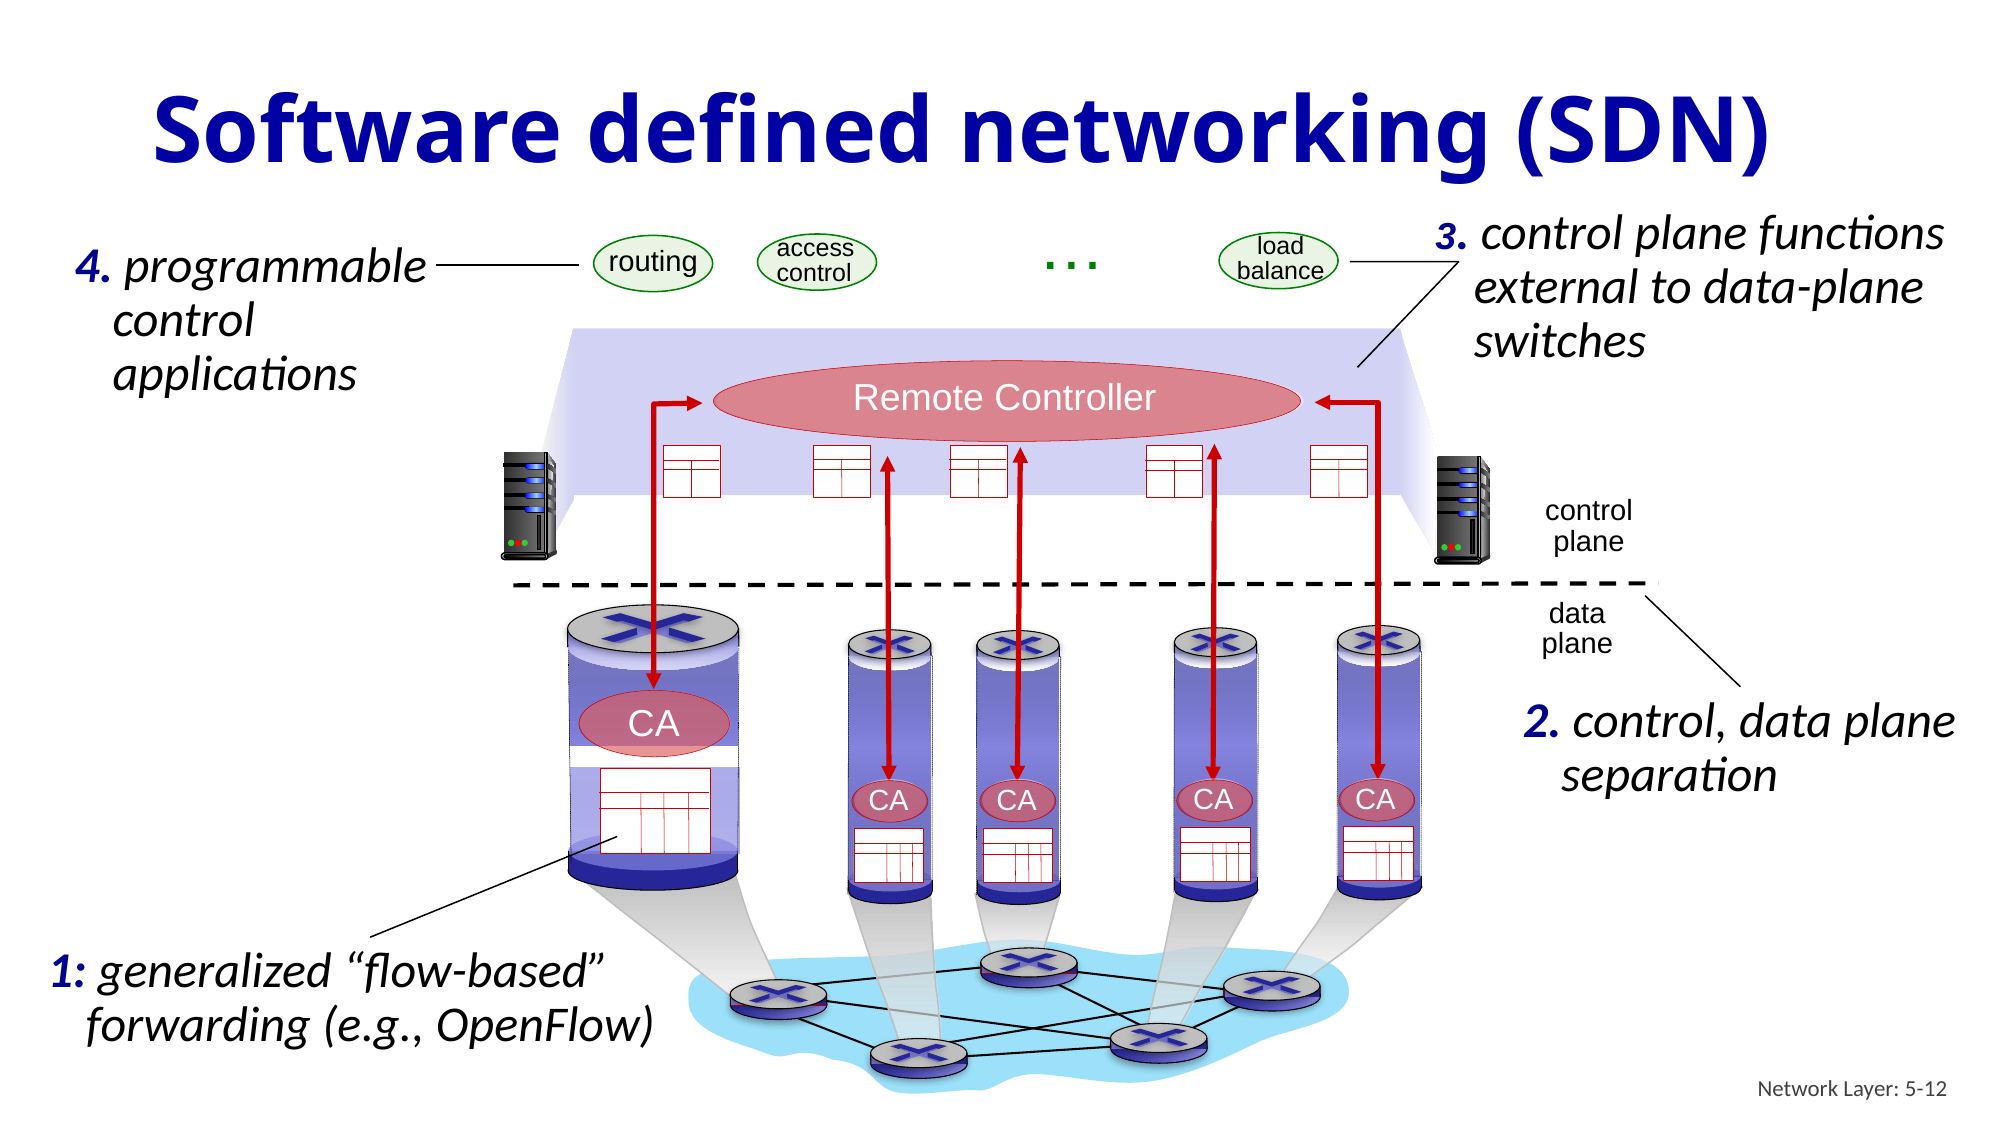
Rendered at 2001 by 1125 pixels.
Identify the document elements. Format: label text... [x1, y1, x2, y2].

title Software defined networking (SDN) [137, 59, 1863, 207]
text_box … [1023, 195, 1120, 290]
text_box [757, 252, 761, 272]
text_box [501, 327, 1659, 1094]
text_box routing [593, 234, 714, 285]
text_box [32, 836, 708, 1062]
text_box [1508, 595, 1973, 811]
text_box access control [761, 228, 895, 295]
slide_number Network Layer: 5-12 [1512, 1056, 1963, 1117]
text_box load balance [1214, 226, 1348, 293]
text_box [59, 231, 580, 411]
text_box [1357, 262, 1459, 368]
text_box 3. control plane functions external to data-plane switches [1420, 199, 1967, 376]
text_box [614, 285, 692, 292]
